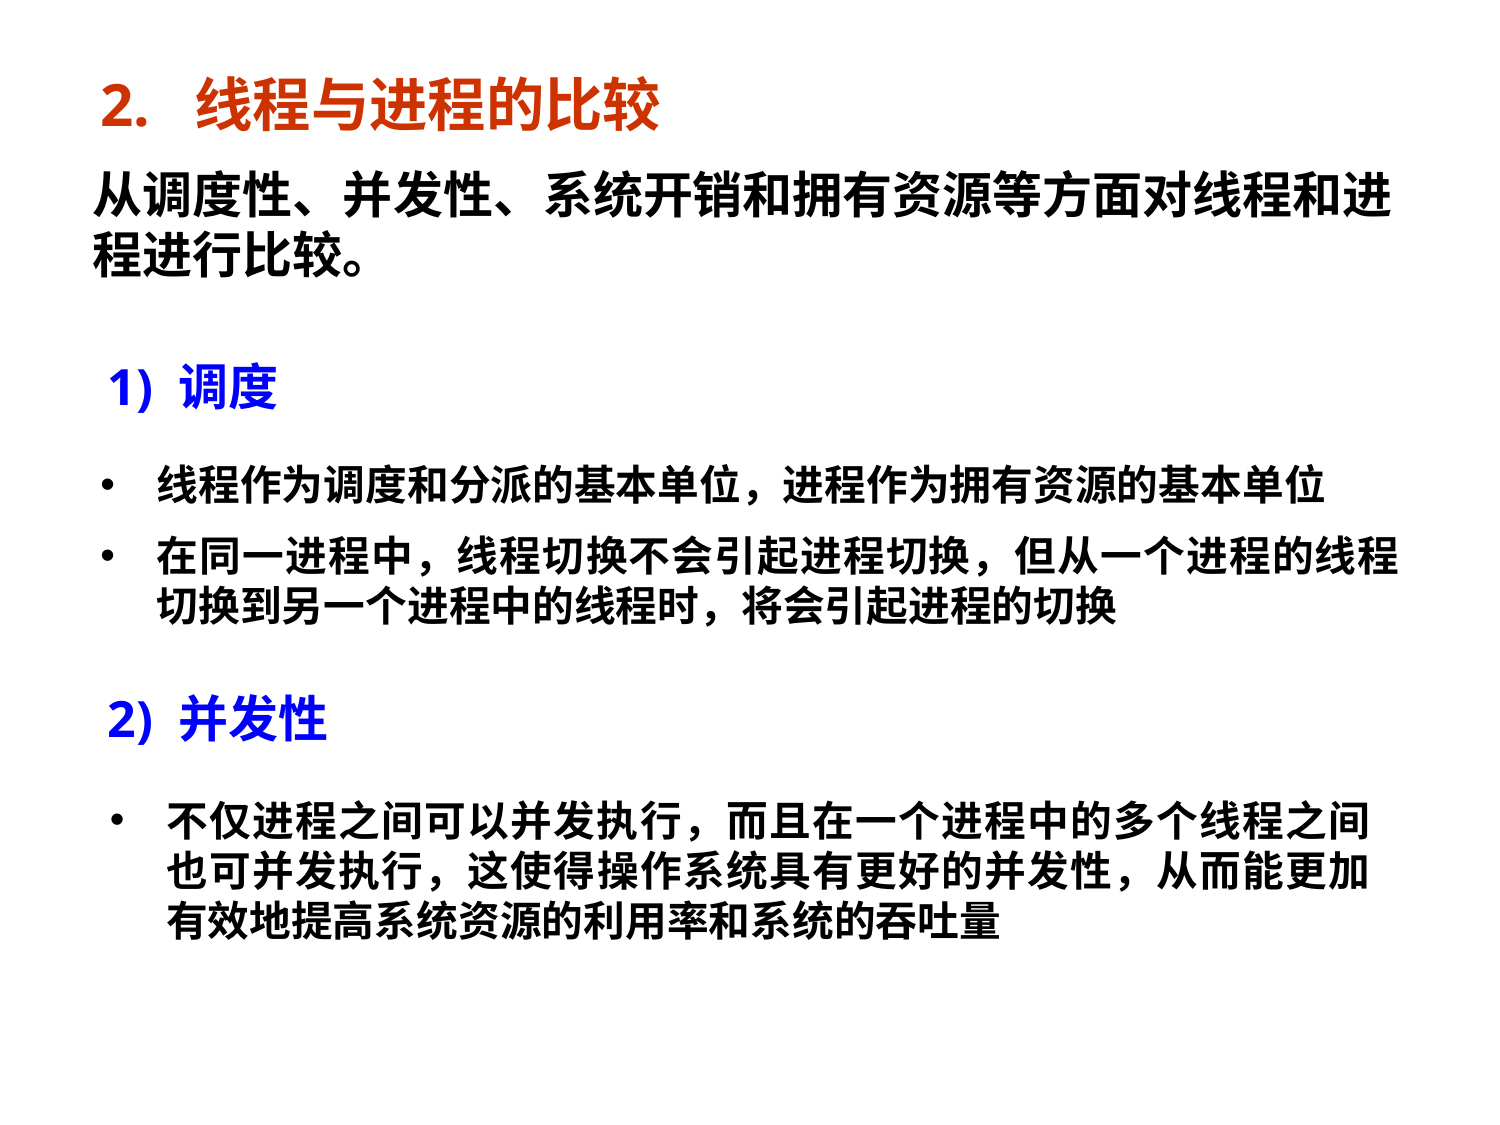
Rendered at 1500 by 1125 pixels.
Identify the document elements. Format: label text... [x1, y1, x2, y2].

text_box 从调度性、并发性、系统开销和拥有资源等方面对线程和进程进行比较。 [78, 156, 1422, 292]
text_box 1) 调度 [92, 348, 1430, 424]
text_box 2) 并发性 [92, 680, 1452, 756]
text_box 2. 线程与进程的比较 [85, 60, 1407, 146]
text_box 线程作为调度和分派的基本单位，进程作为拥有资源的基本单位 在同一进程中，线程切换不会引起进程切换，但从一个进程的线程切换到另一个进程中的线程时，将会引起进程的切换 [85, 451, 1415, 638]
text_box 不仅进程之间可以并发执行，而且在一个进程中的多个线程之间也可并发执行，这使得操作系统具有更好的并发性，从而能更加有效地提高系统资源的利用率和系统的吞吐量 [95, 786, 1386, 952]
